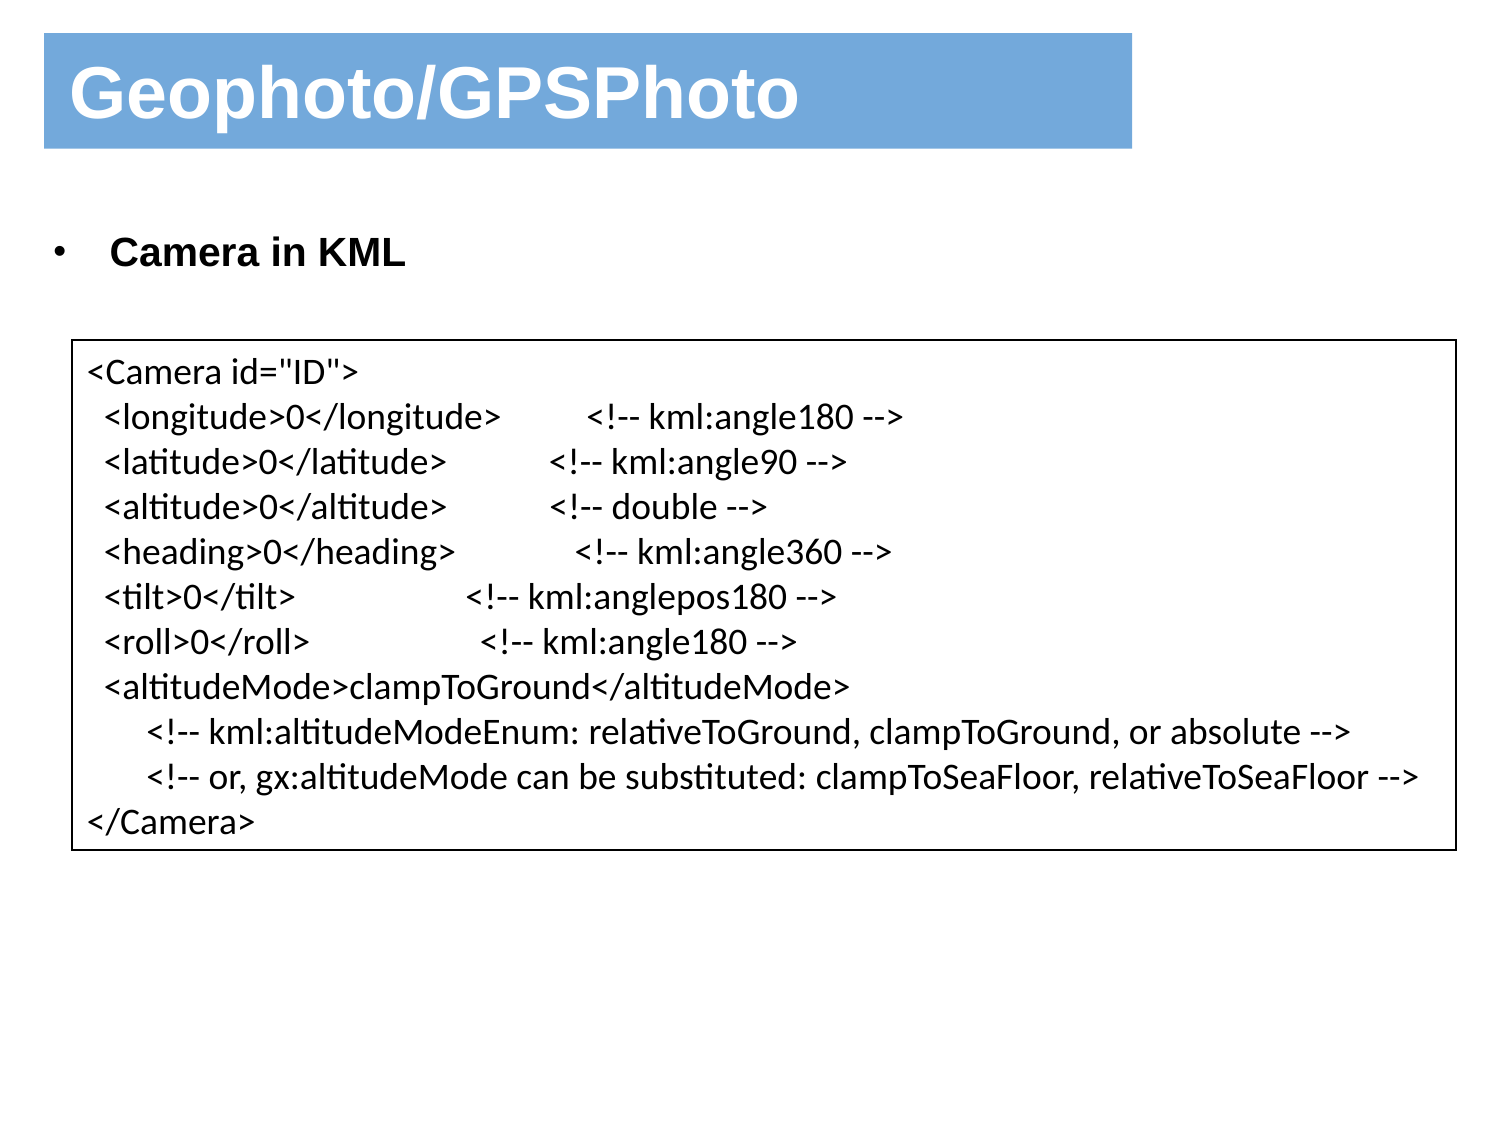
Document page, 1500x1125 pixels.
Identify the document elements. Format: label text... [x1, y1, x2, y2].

text_box <Camera id="ID"> <longitude>0</longitude> <!-- kml:angle180 --> <latitude>0</latitude> <!-- kml:angle90 --> <altitude>0</altitude> <!-- double --> <heading>0</heading> <!-- kml:angle360 --> <tilt>0</tilt> <!-- kml:anglepos180 --> <roll>0</roll> <!-- kml:angle180 --> <altitudeMode>clampToGround</altitudeMode> <!-- kml:altitudeModeEnum: relativeToGround, clampToGround, or absolute --> <!-- or, gx:altitudeMode can be substituted: clampToSeaFloor, relativeToSeaFloor --> </Camera> [71, 339, 1457, 851]
text_box Geophoto/GPSPhoto [69, 55, 802, 135]
text_box Camera in KML [44, 157, 1254, 348]
